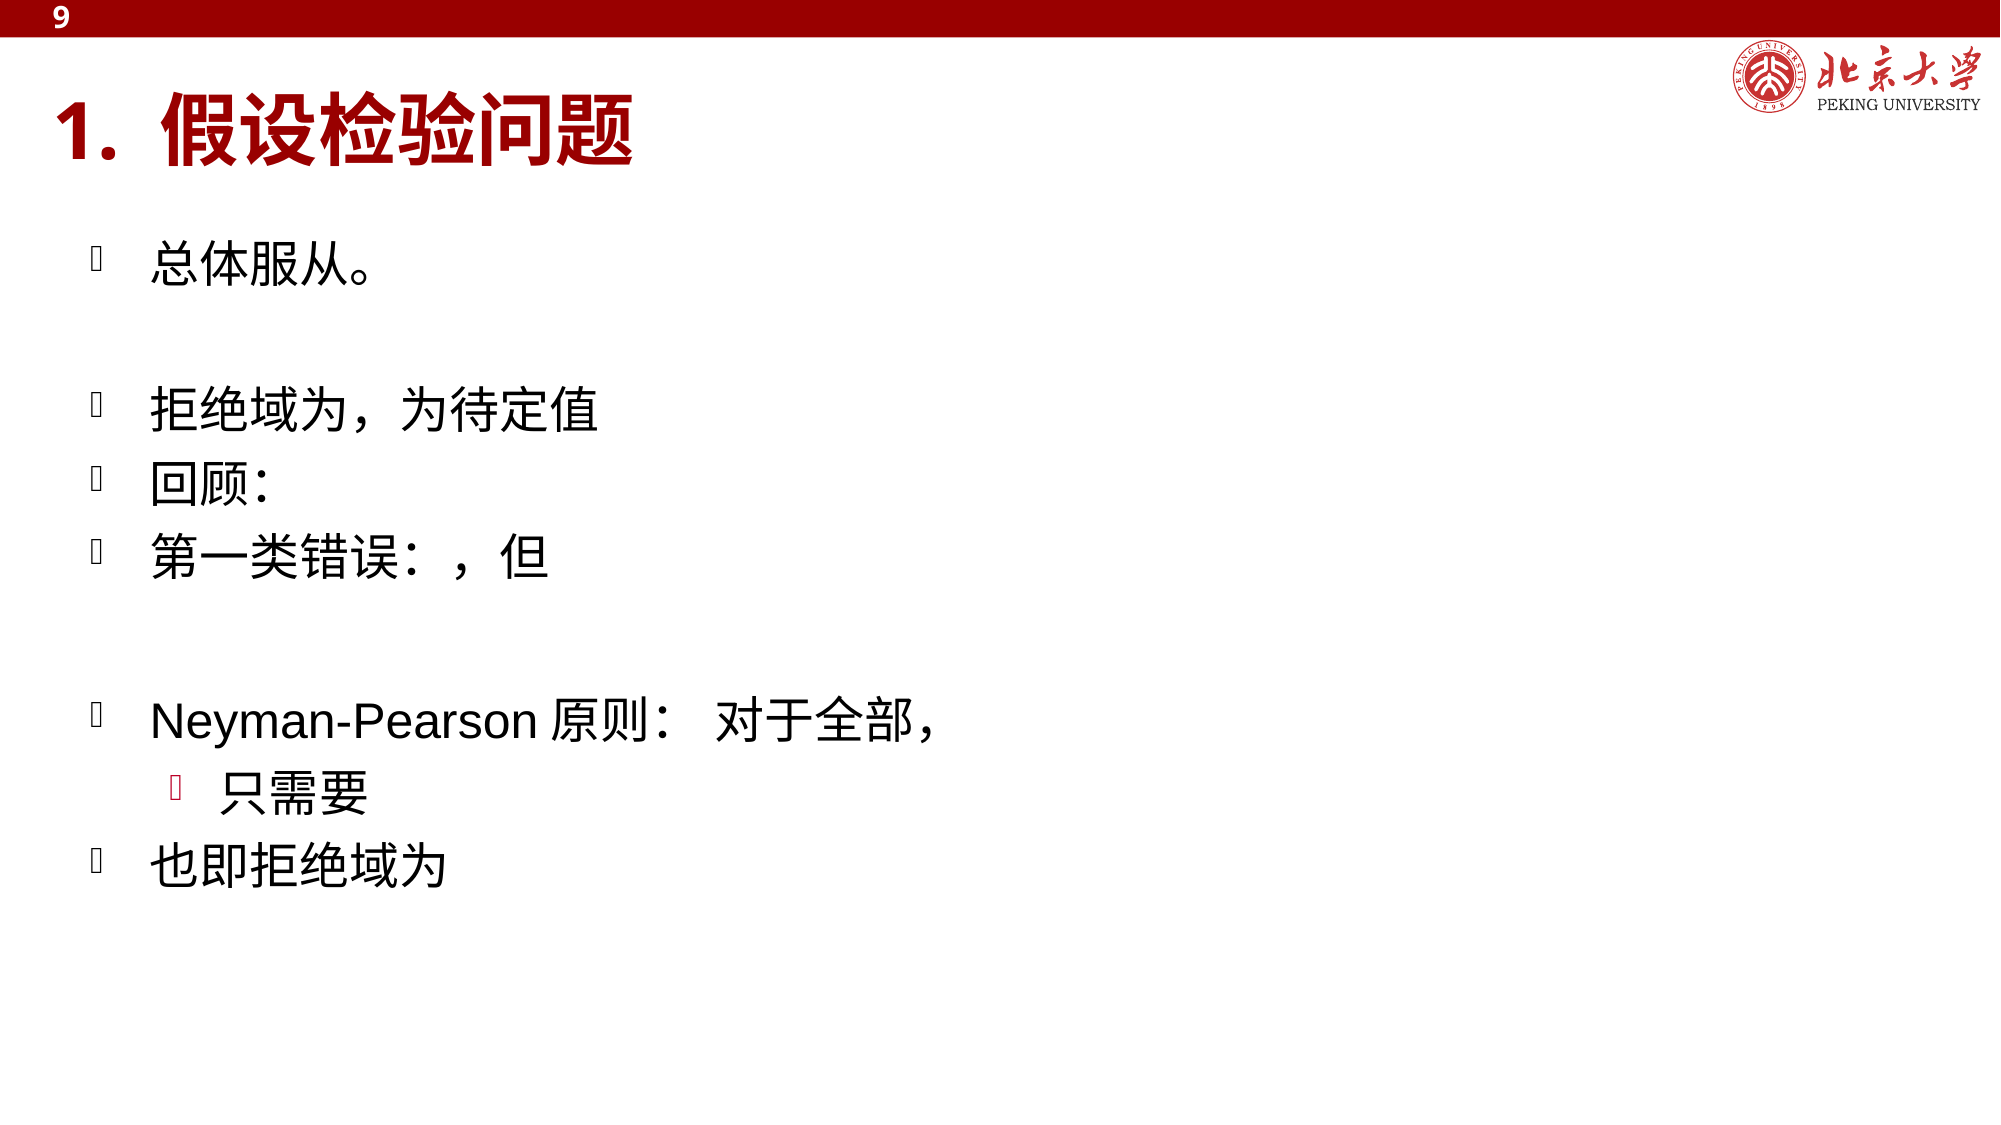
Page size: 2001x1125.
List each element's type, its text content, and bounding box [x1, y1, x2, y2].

title 1. 假设检验问题 [37, 62, 1951, 194]
slide_number 9 [37, 5, 225, 34]
